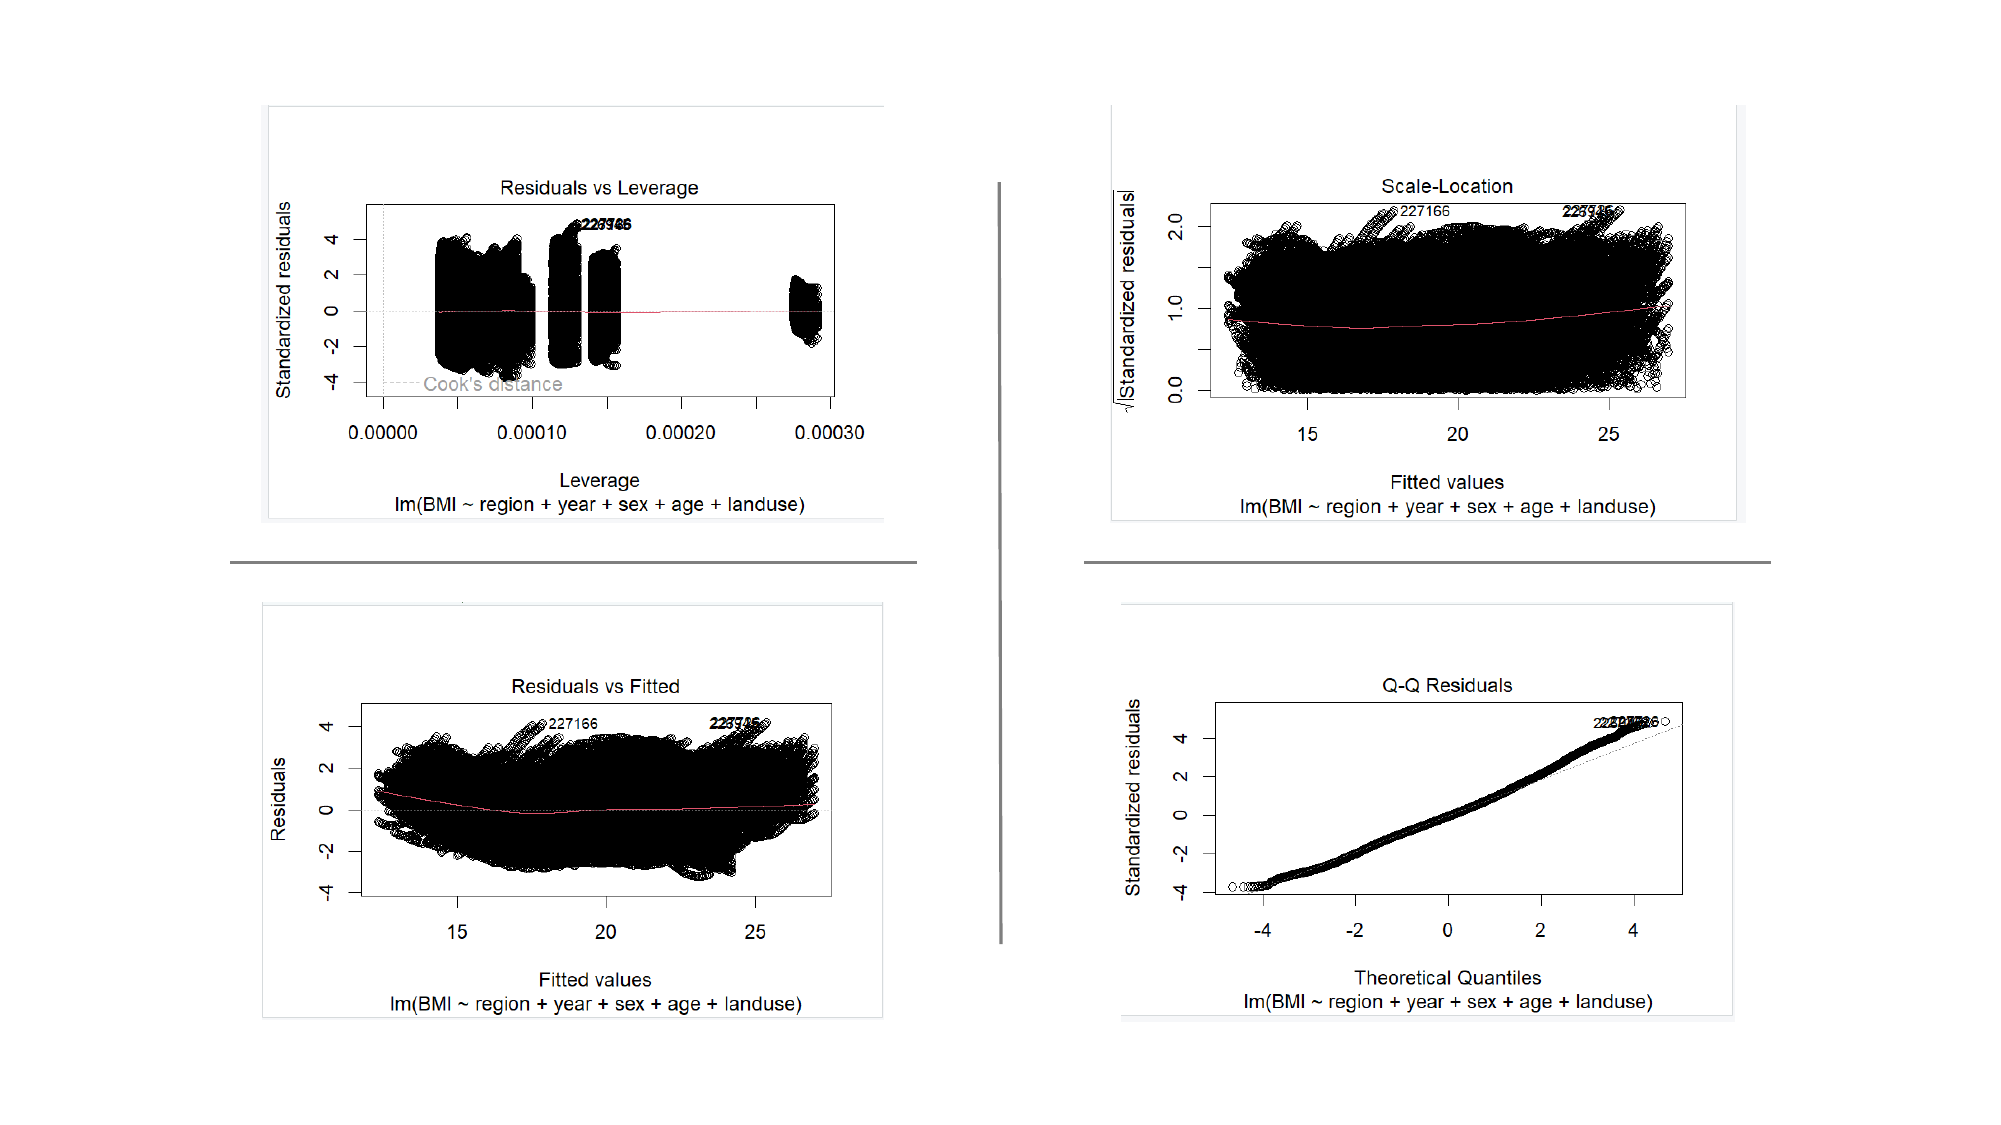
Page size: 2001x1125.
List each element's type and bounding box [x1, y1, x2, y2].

picture [261, 601, 884, 1021]
picture [1120, 601, 1736, 1022]
picture [260, 104, 885, 524]
picture [1110, 104, 1746, 524]
text_box [998, 181, 1002, 945]
